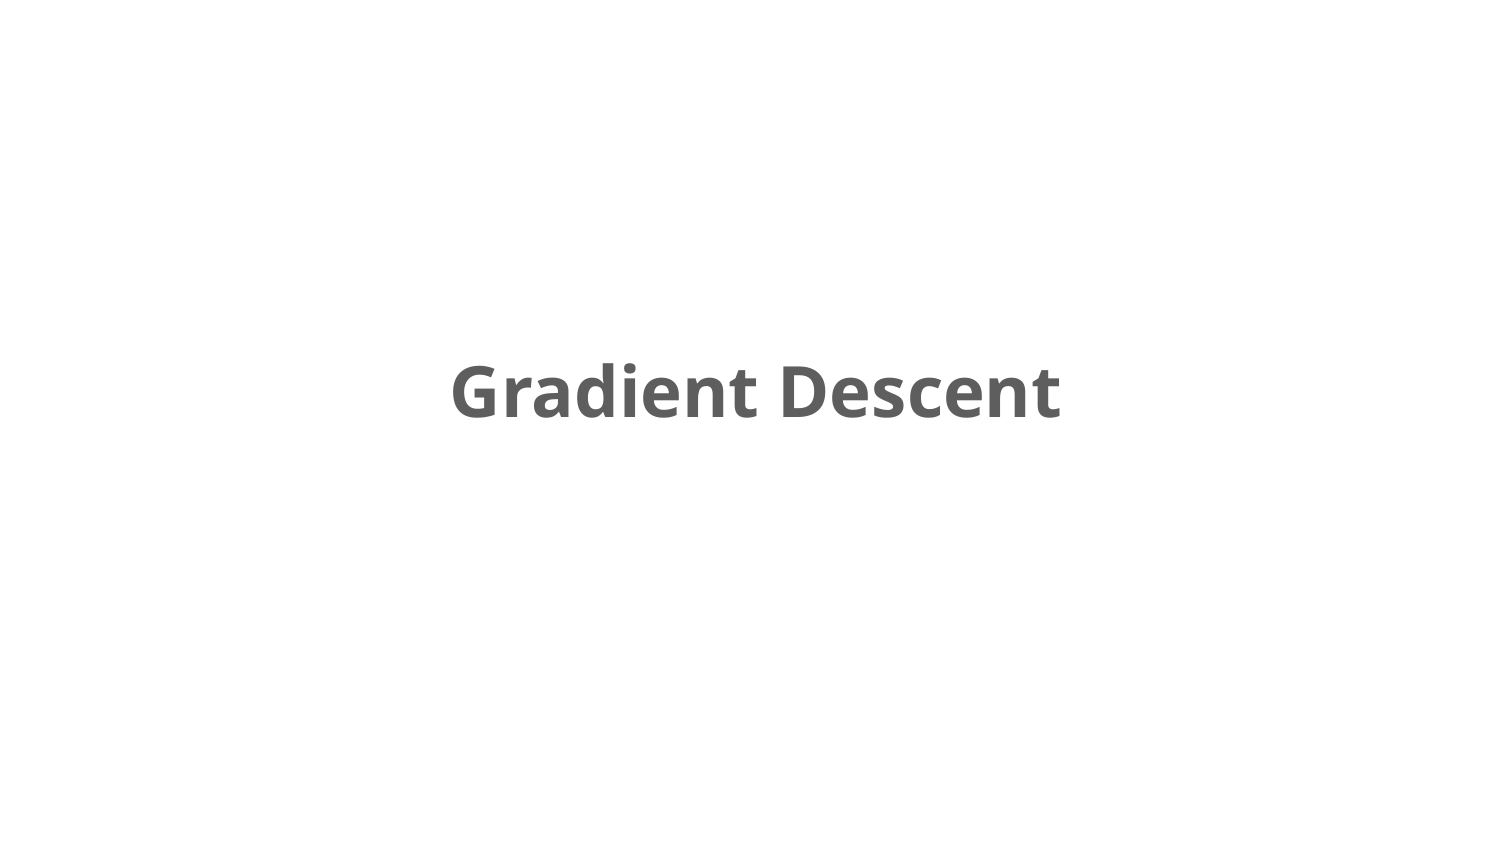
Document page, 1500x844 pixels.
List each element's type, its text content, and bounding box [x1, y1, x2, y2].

text_box Gradient Descent [253, 150, 1259, 436]
